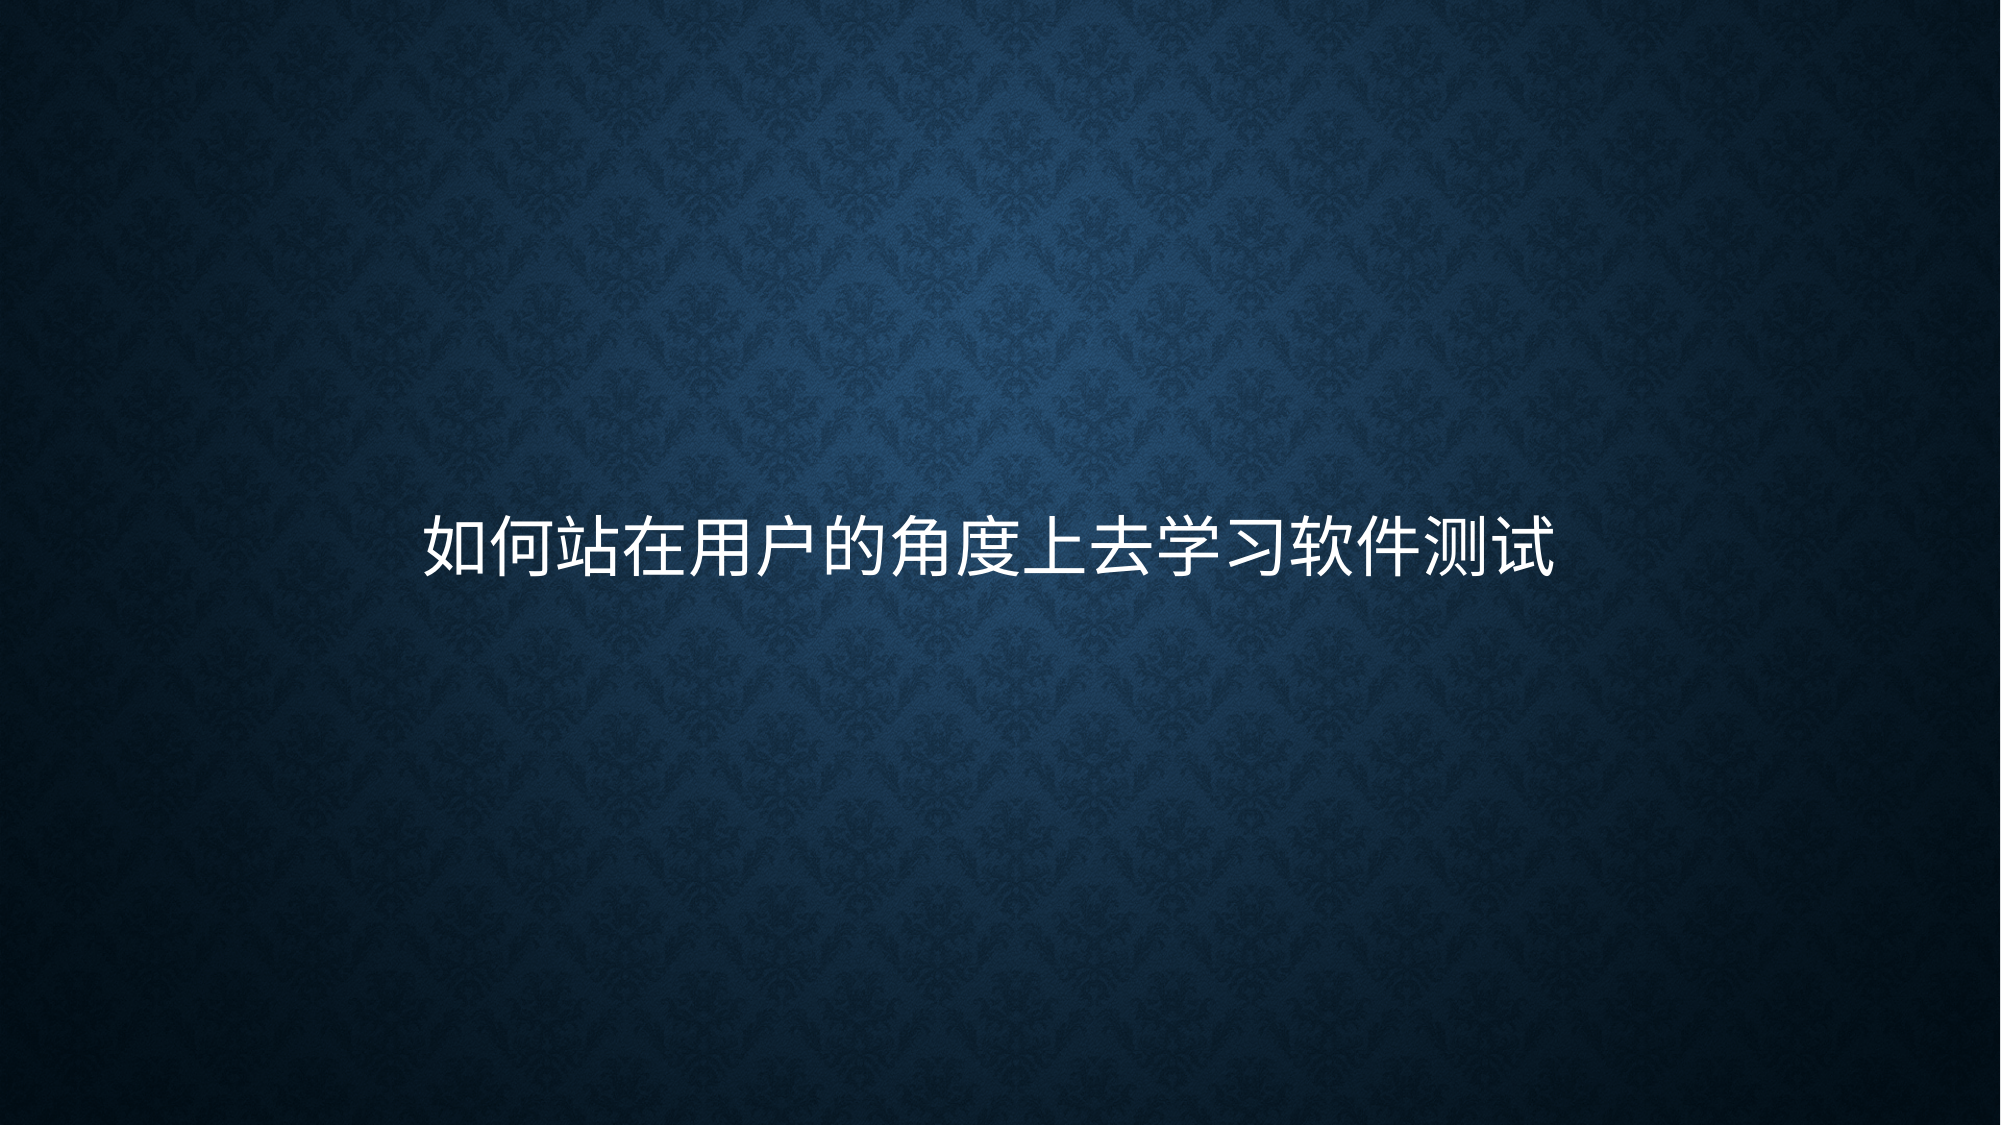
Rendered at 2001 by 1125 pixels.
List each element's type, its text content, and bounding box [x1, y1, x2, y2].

text_box 如何站在用户的角度上去学习软件测试 [176, 417, 1802, 673]
